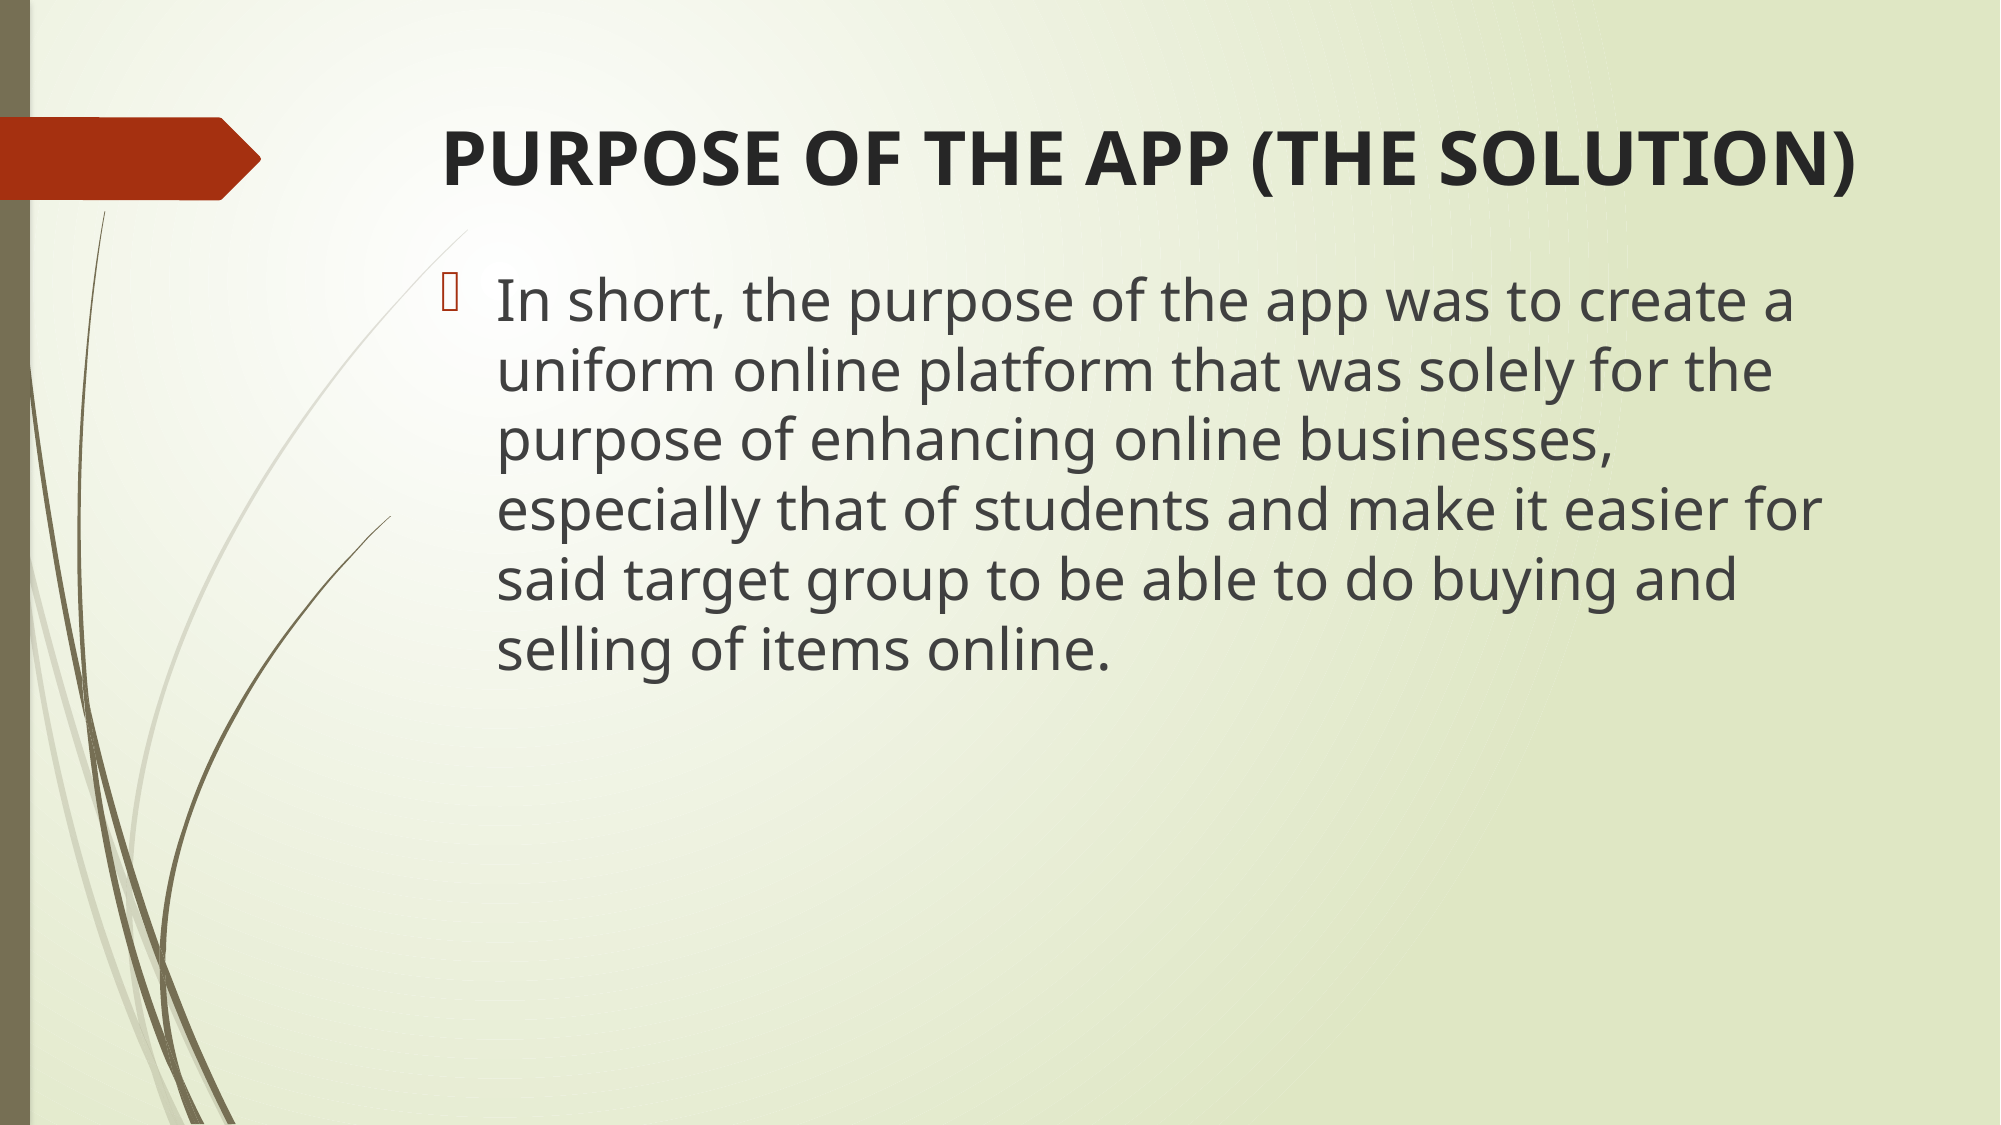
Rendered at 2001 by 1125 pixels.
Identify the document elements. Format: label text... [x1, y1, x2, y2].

title PURPOSE OF THE APP (THE SOLUTION) [425, 102, 1888, 255]
list In short, the purpose of the app was to create a uniform online platform that was solely for the purpose of enhancing online businesses, especially that of students and make it easier for said target group to be able to do buying and selling of items online. [425, 255, 1888, 876]
